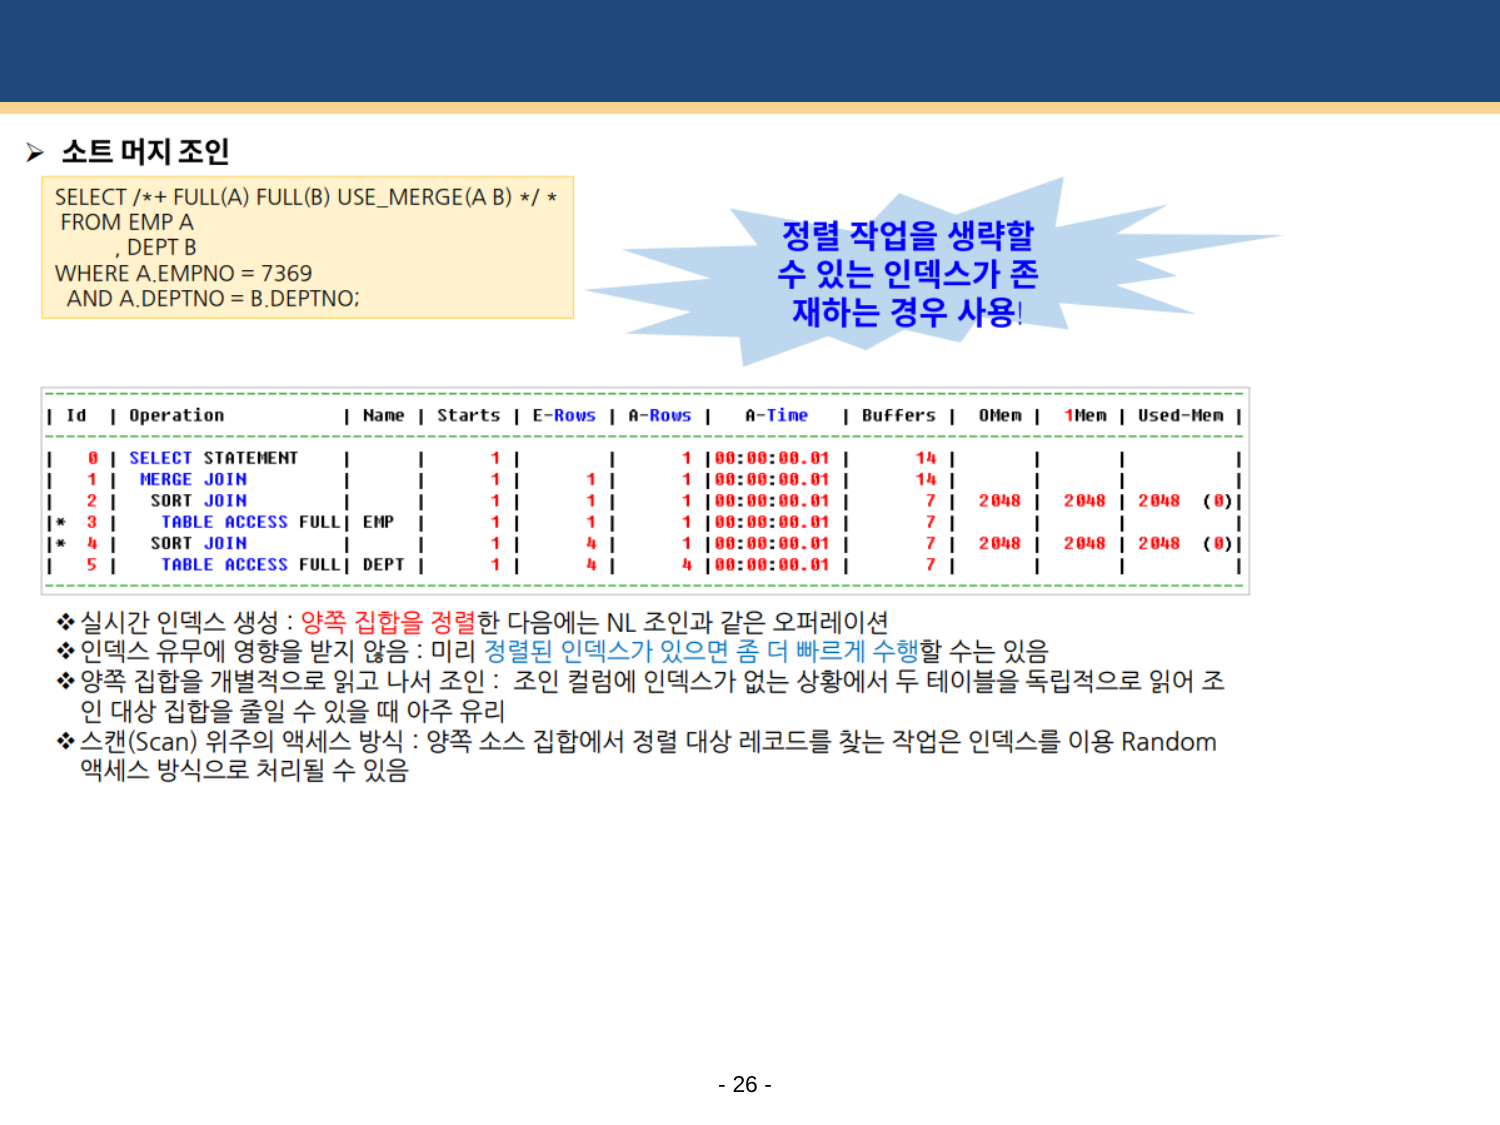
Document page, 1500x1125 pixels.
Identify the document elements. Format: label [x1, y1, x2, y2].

picture [4, 125, 1496, 1000]
